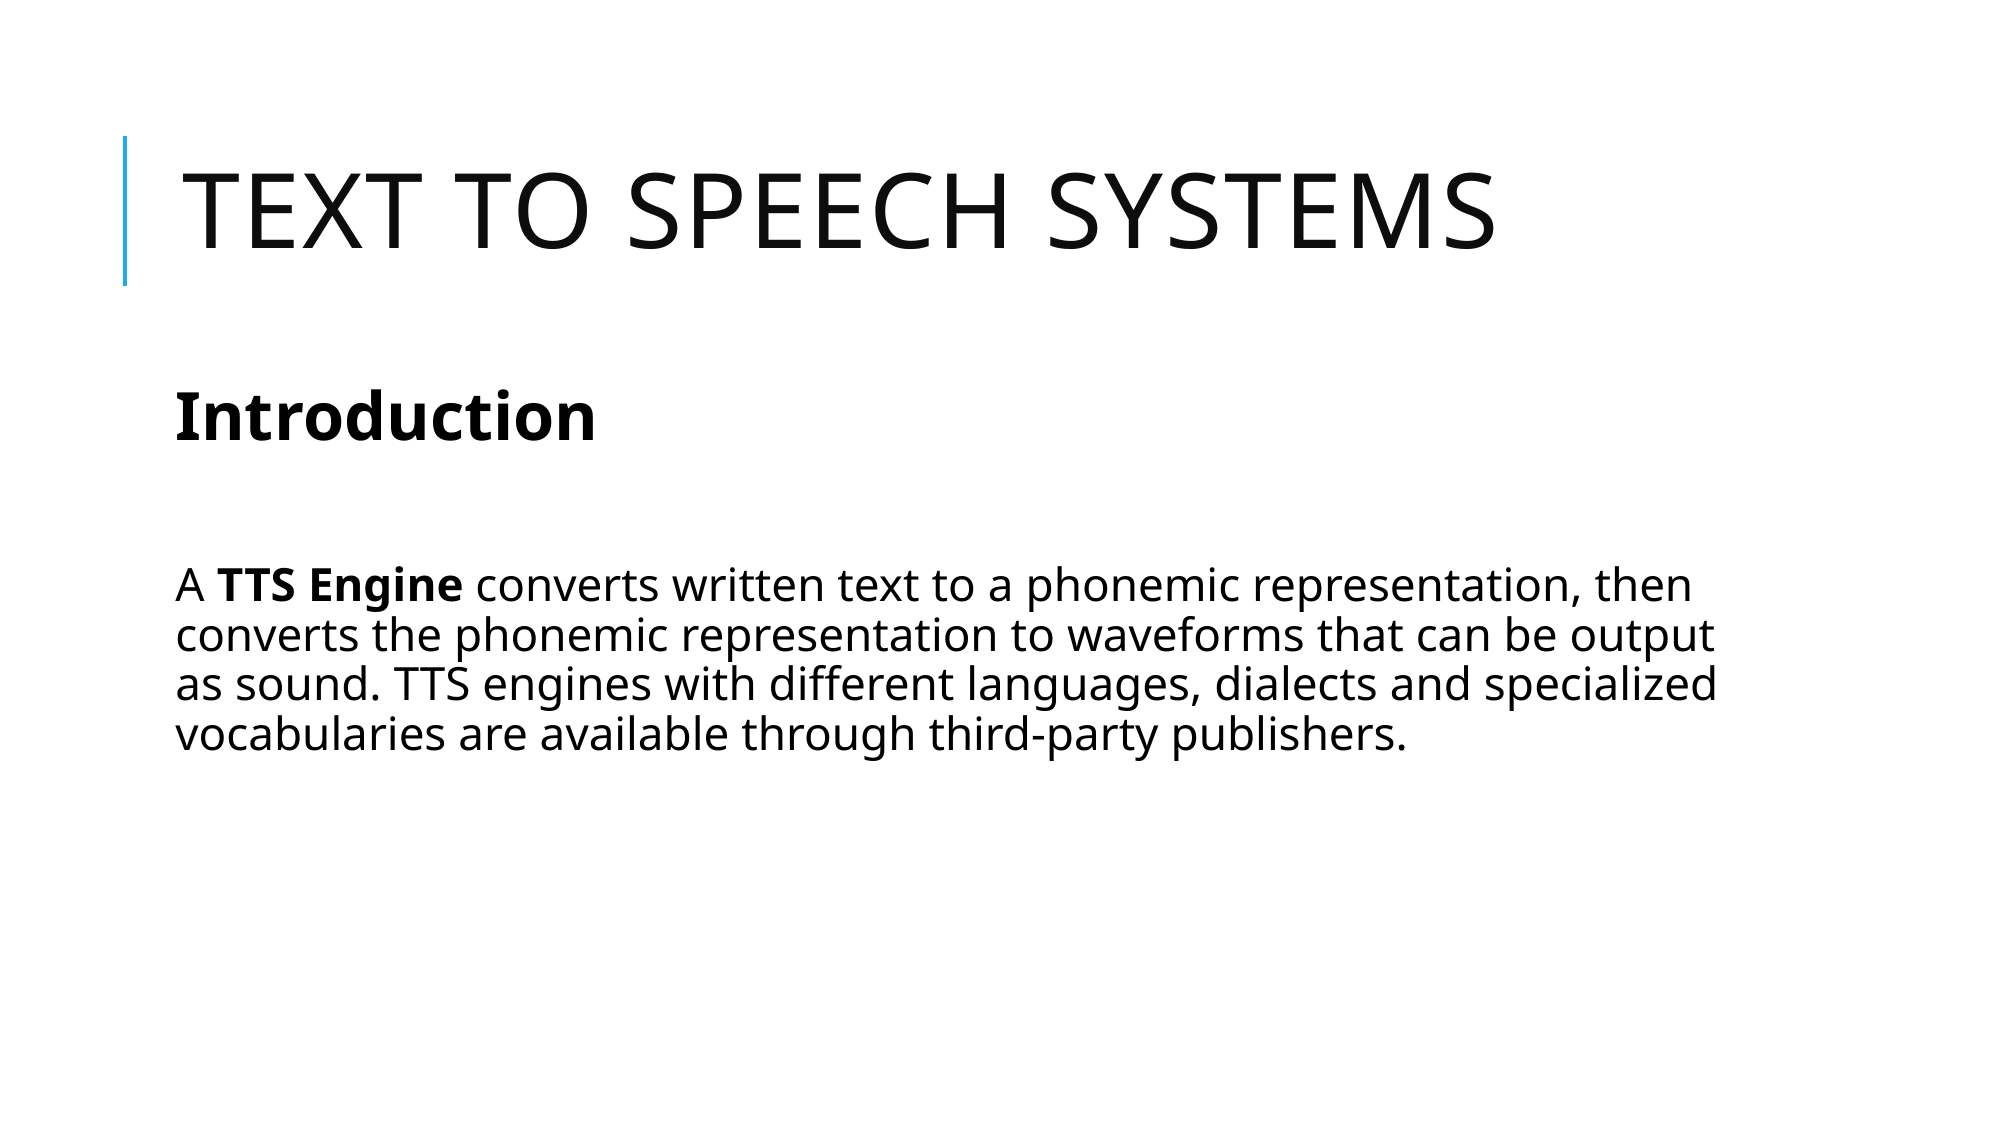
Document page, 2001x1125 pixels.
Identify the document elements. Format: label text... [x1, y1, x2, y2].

title Text to speech systems [168, 96, 1763, 342]
list Introduction A TTS Engine converts written text to a phonemic representation, then converts the phonemic representation to waveforms that can be output as sound. TTS engines with different languages, dialects and specialized vocabularies are available through third-party publishers. [168, 375, 1763, 1035]
